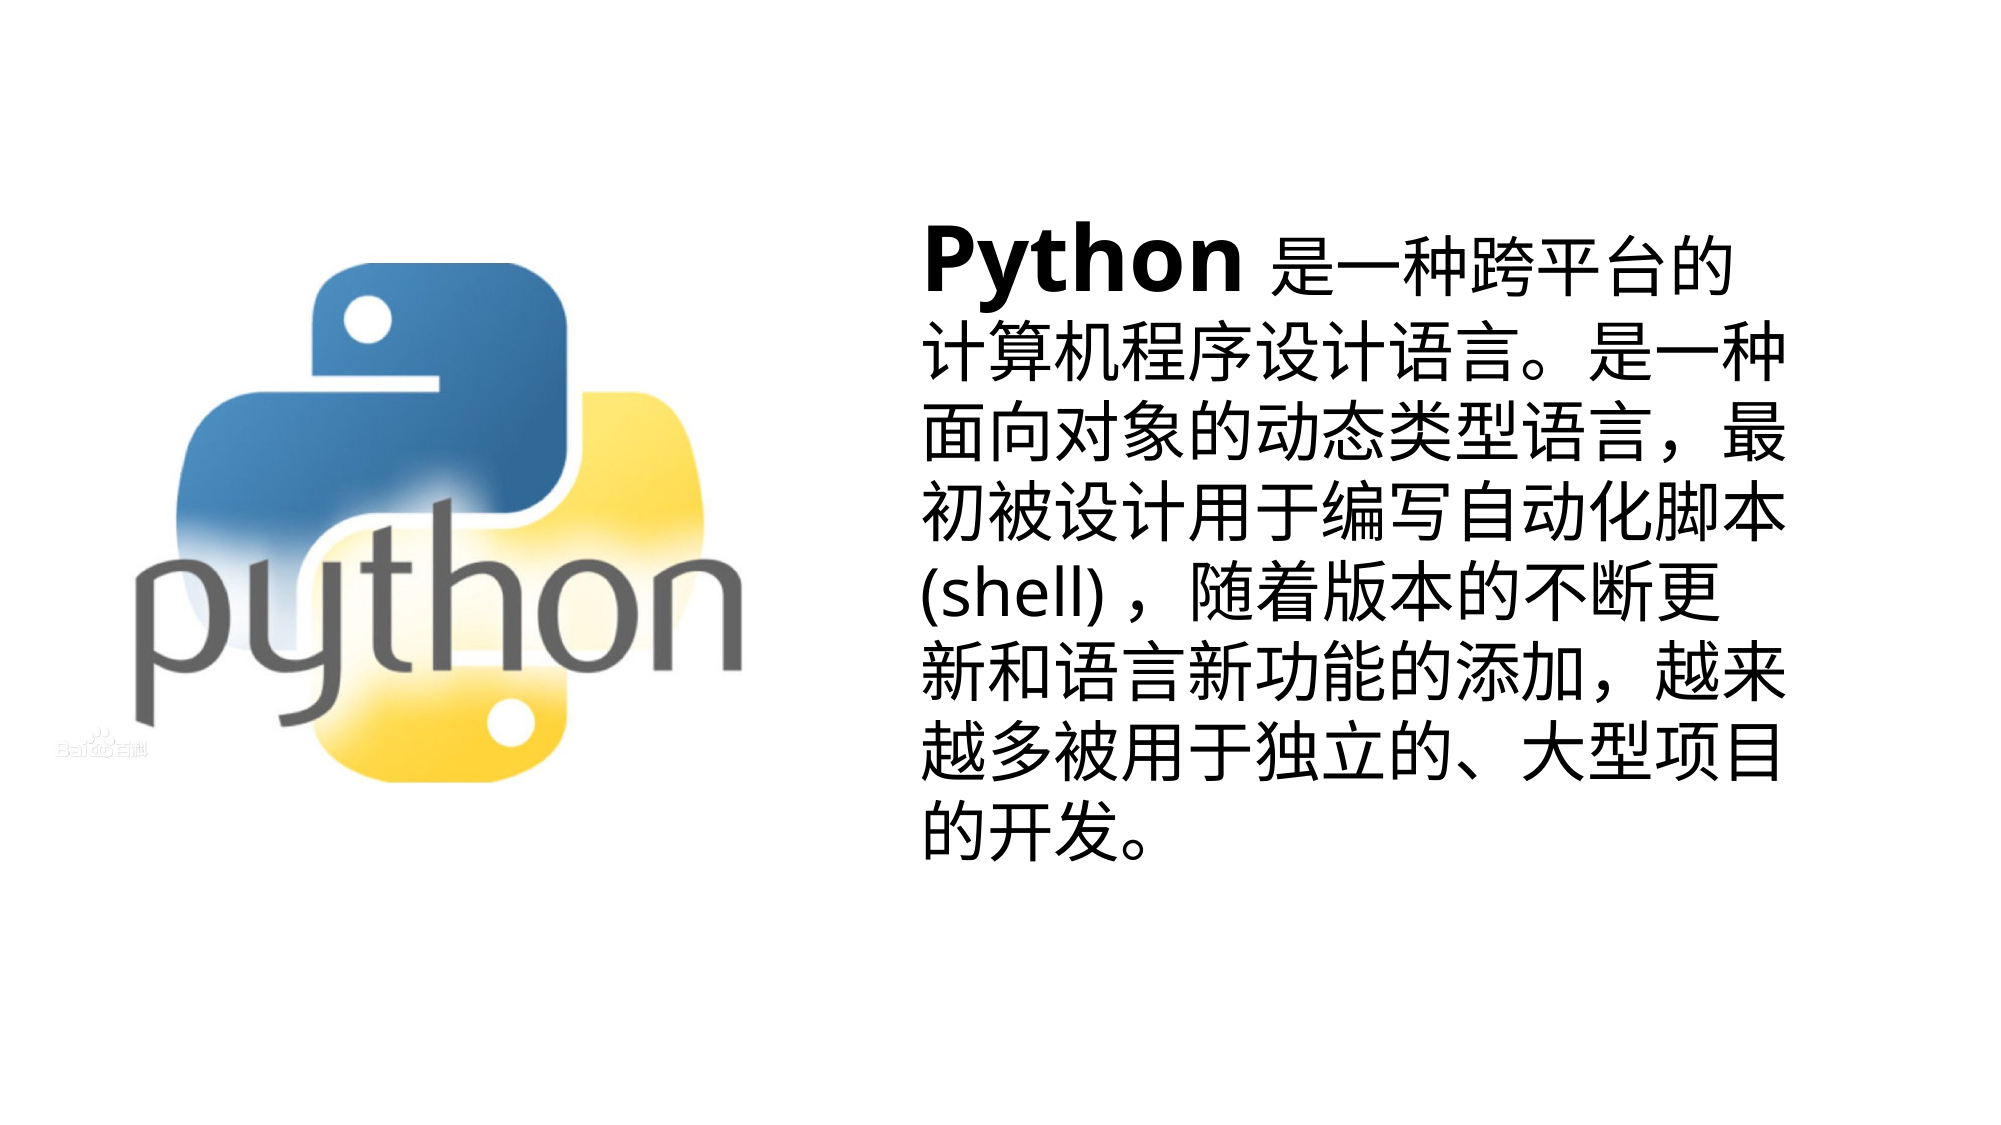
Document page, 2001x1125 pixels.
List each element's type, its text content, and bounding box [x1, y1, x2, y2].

picture [13, 253, 857, 784]
text_box Python是一种跨平台的计算机程序设计语言。是一种面向对象的动态类型语言，最初被设计用于编写自动化脚本(shell)，随着版本的不断更新和语言新功能的添加，越来越多被用于独立的、大型项目的开发。 [905, 192, 1803, 877]
